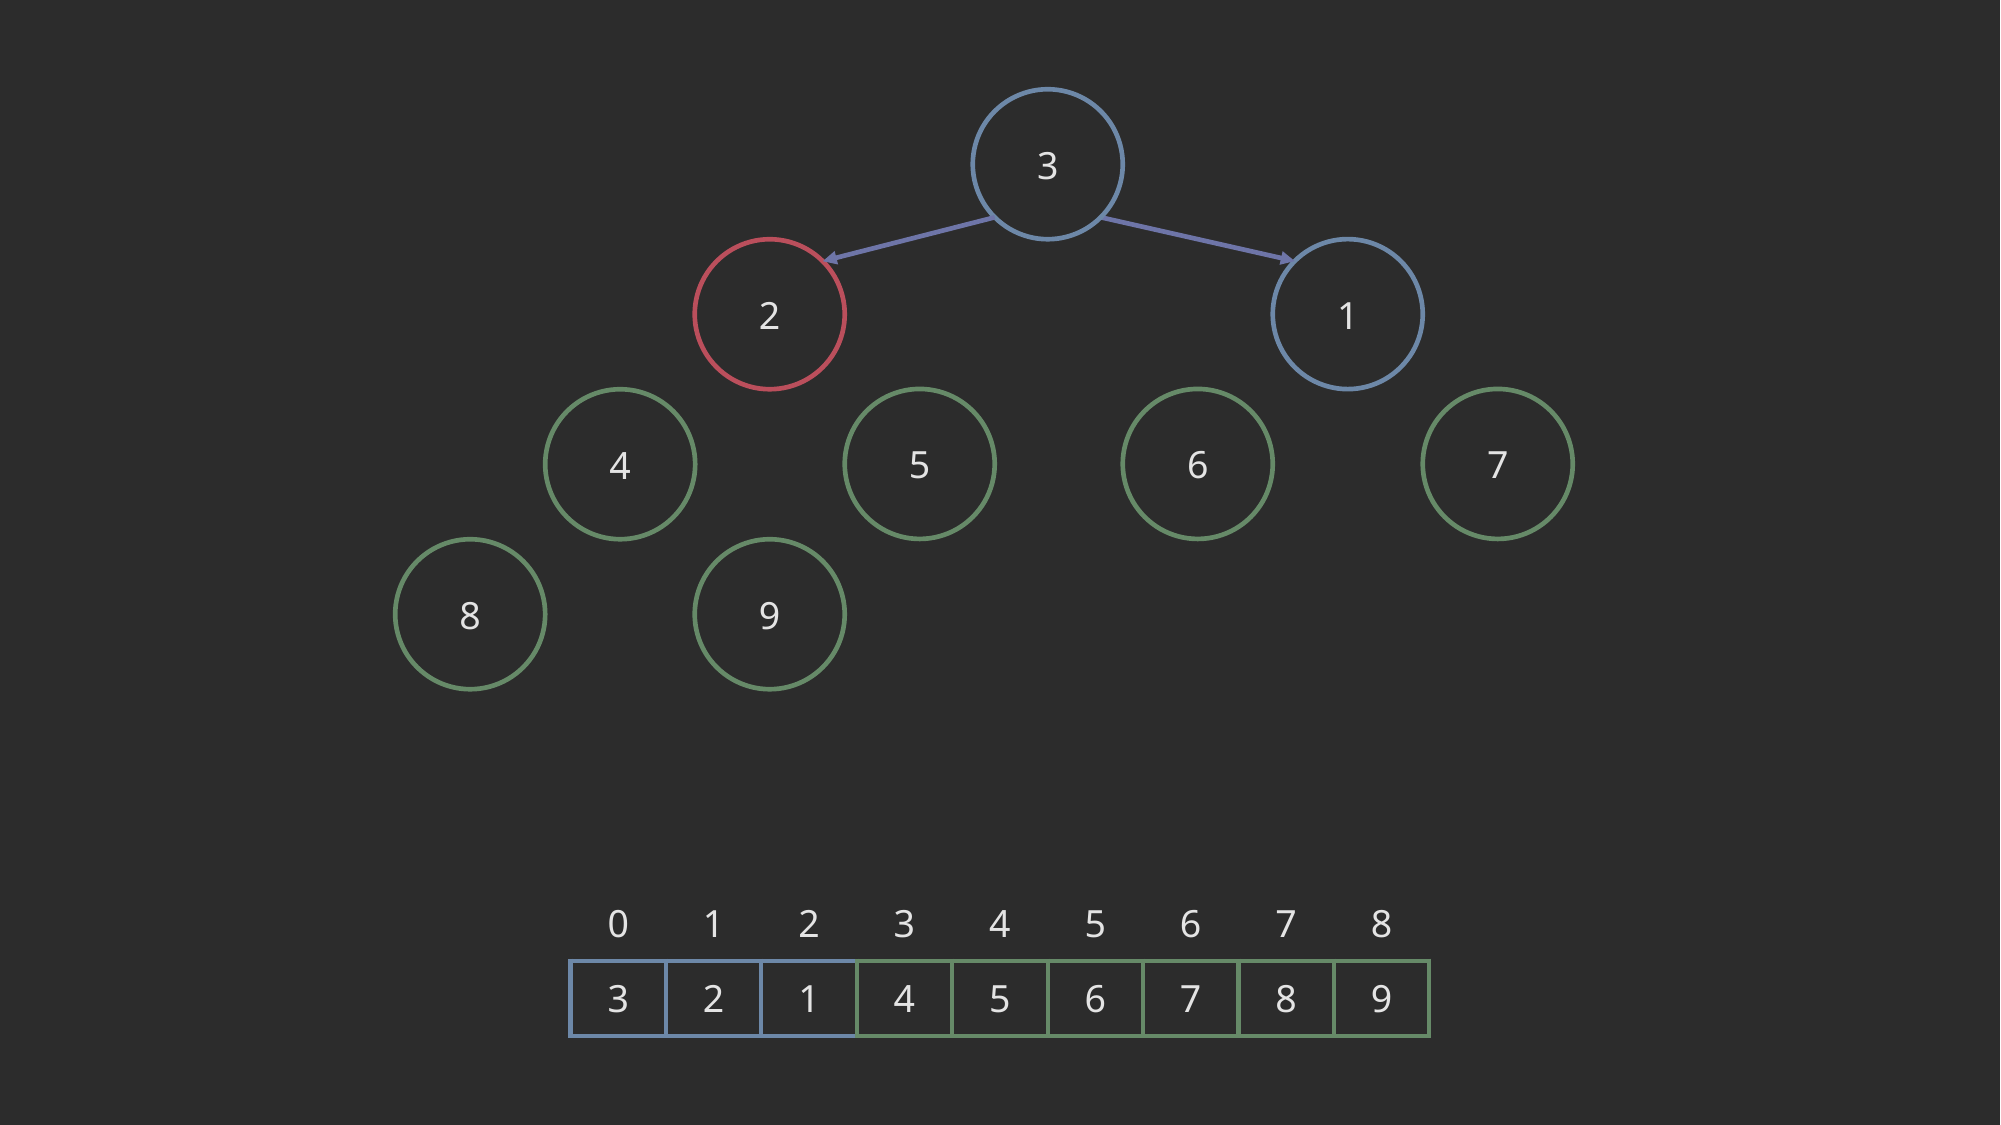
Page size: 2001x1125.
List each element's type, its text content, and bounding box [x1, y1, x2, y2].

table_cell 4 [859, 963, 950, 1034]
table_header 7 [1239, 886, 1334, 959]
table_cell 7 [1145, 963, 1236, 1034]
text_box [1100, 216, 1296, 262]
text_box 3 [972, 89, 1123, 240]
table_header 3 [857, 886, 952, 959]
table_header 8 [1334, 886, 1429, 959]
table_cell 5 [954, 963, 1046, 1034]
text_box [822, 216, 996, 262]
table_cell 9 [1336, 963, 1427, 1034]
table_cell 6 [1050, 963, 1141, 1034]
text_box 7 [1422, 388, 1573, 539]
table_cell 8 [1241, 963, 1332, 1034]
table_header 2 [761, 886, 857, 959]
text_box 5 [844, 388, 995, 539]
table_header 0 [570, 886, 666, 959]
table_header 1 [666, 886, 761, 959]
text_box 6 [1122, 388, 1273, 539]
table_header 6 [1143, 886, 1239, 959]
table_header 4 [952, 886, 1048, 959]
table_cell 3 [573, 963, 664, 1034]
text_box 1 [1272, 239, 1423, 390]
text_box 9 [694, 539, 845, 690]
table_cell 1 [763, 963, 855, 1034]
text_box 8 [395, 539, 546, 690]
text_box 4 [545, 389, 696, 540]
text_box 2 [694, 239, 845, 390]
table_cell 2 [668, 963, 759, 1034]
table_header 5 [1048, 886, 1143, 959]
